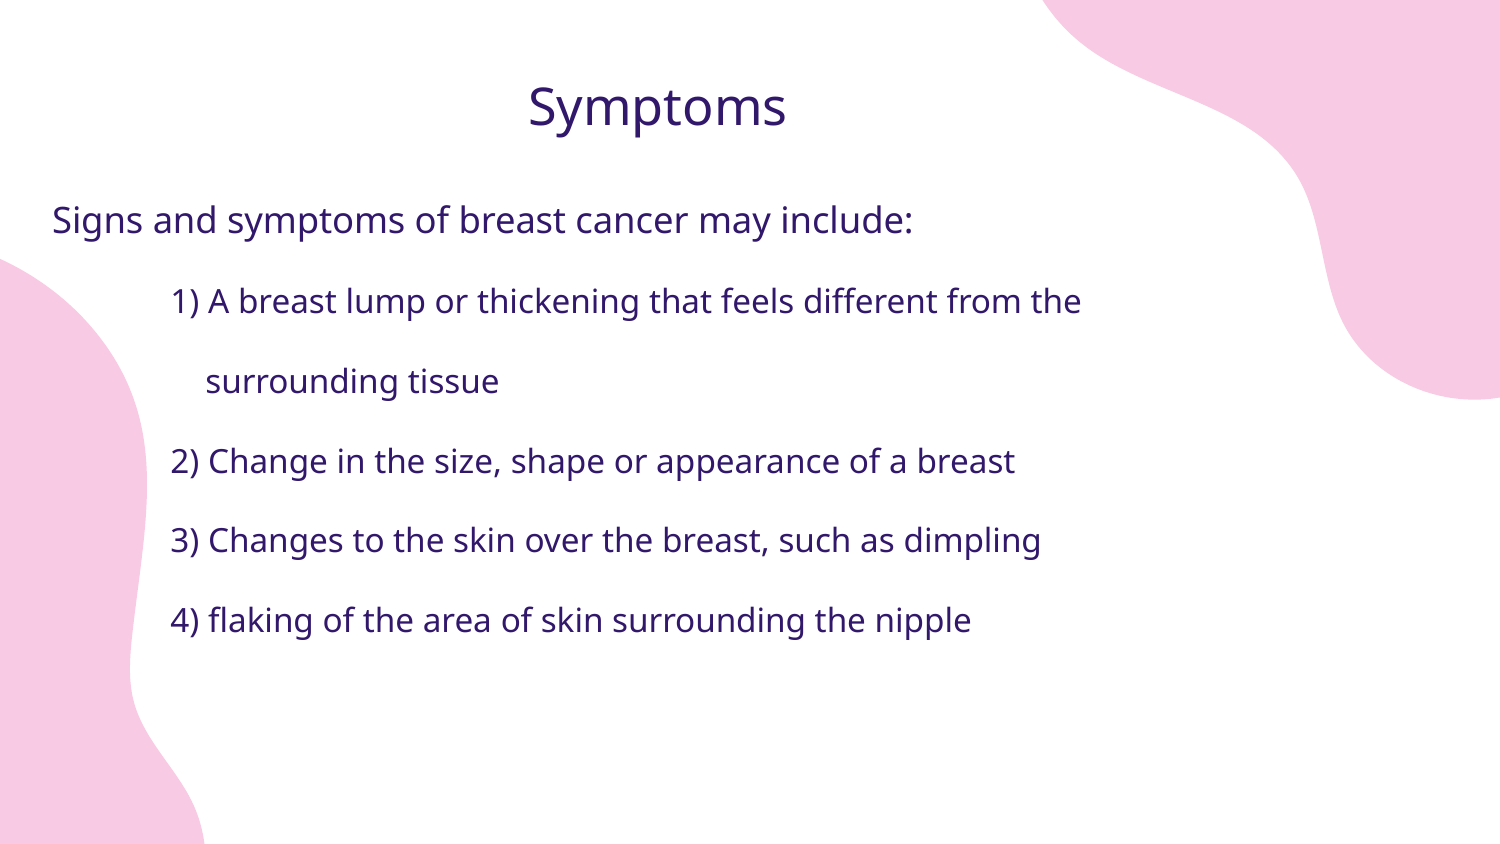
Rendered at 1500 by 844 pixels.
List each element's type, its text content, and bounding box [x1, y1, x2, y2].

subtitle 1) A breast lump or thickening that feels different from the surrounding tissue 2) Change in the size, shape or appearance of a breast 3) Changes to the skin over the breast, such as dimpling 4) flaking of the area of skin surrounding the nipple [136, 265, 1119, 687]
title Symptoms [105, 58, 1211, 153]
subtitle Signs and symptoms of breast cancer may include: [18, 181, 930, 266]
